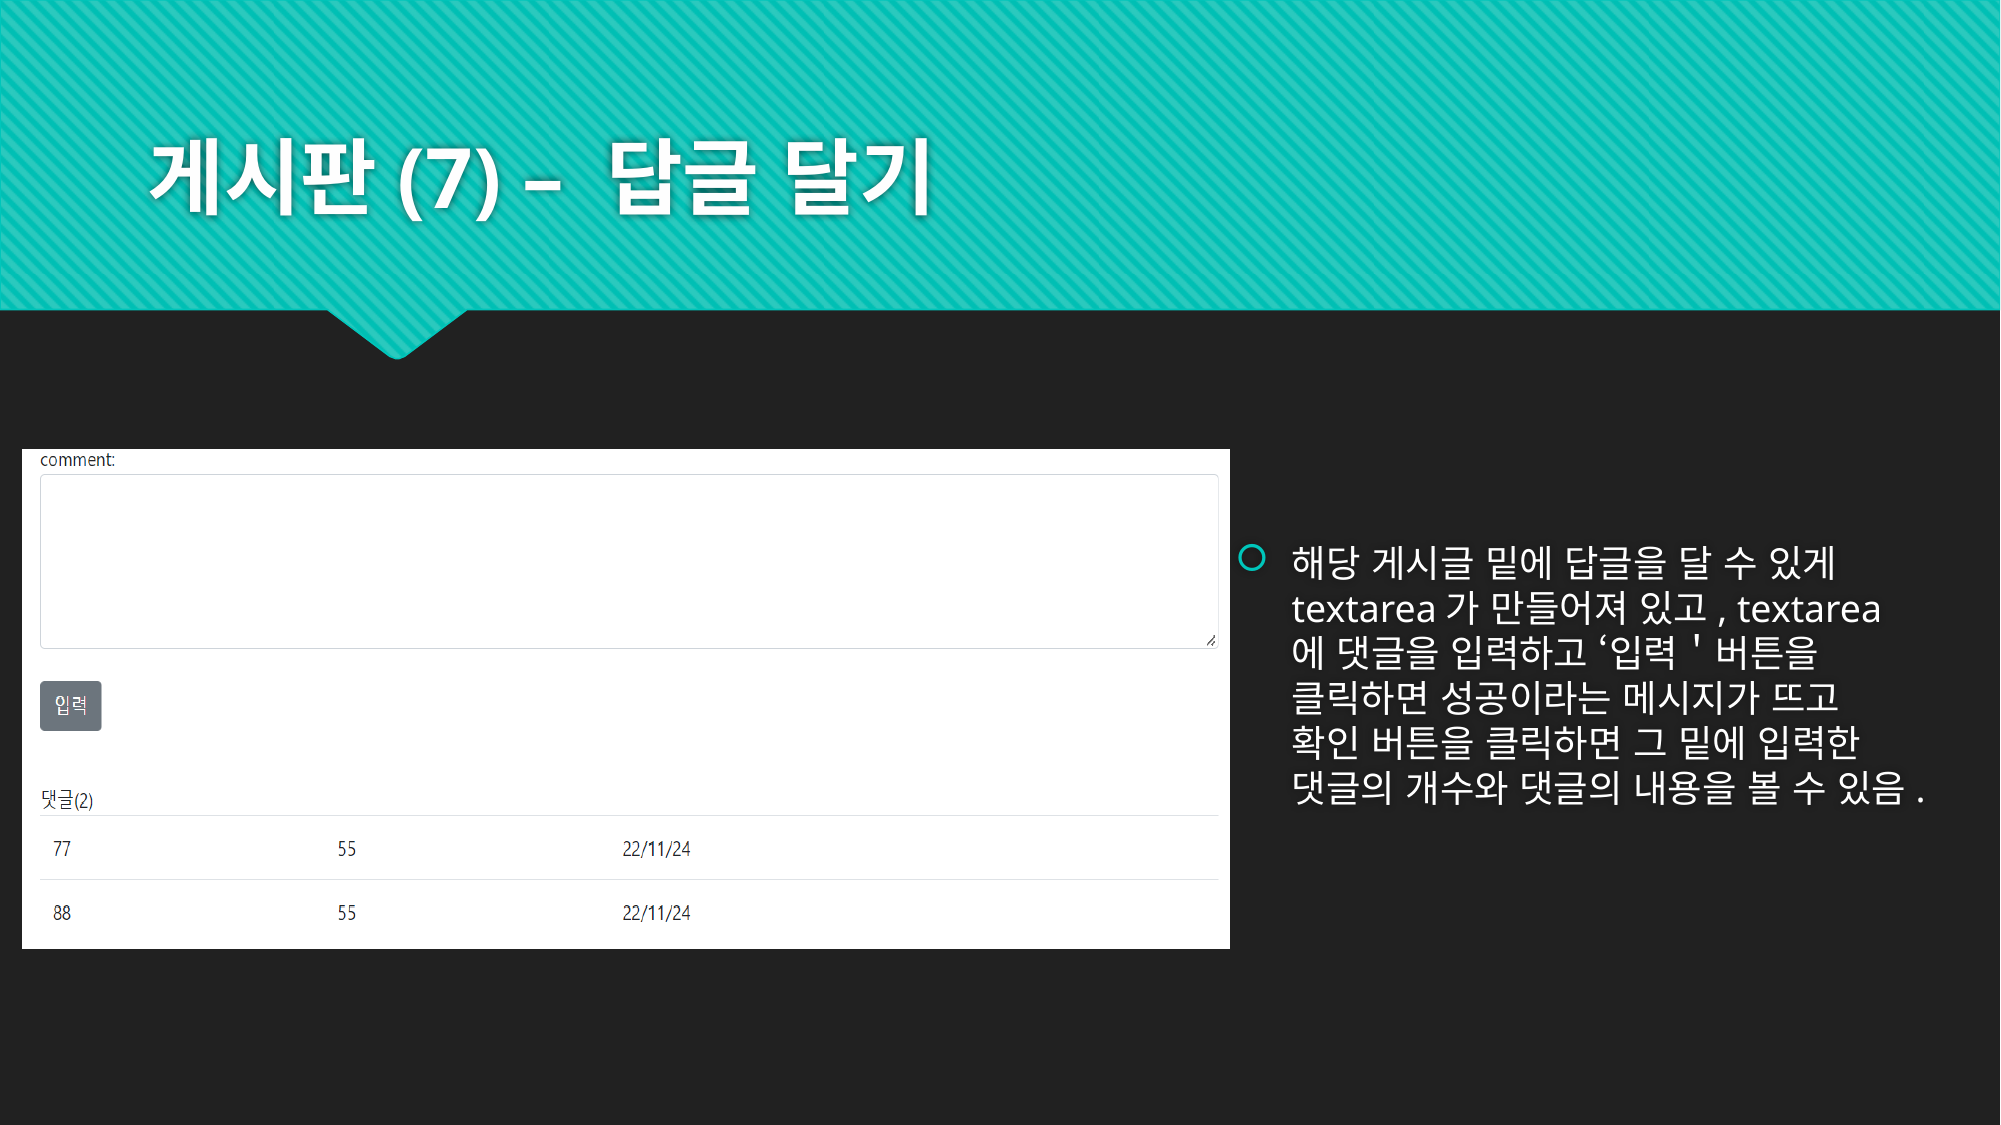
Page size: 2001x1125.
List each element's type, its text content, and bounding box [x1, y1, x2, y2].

picture [21, 449, 1230, 949]
title 게시판(7) – 답글 달기 [132, 73, 1868, 233]
list 해당 게시글 밑에 답글을 달 수 있게 textarea가 만들어져 있고, textarea에 댓글을 입력하고 ‘입력＇버튼을 클릭하면 성공이라는 메시지가 뜨고 확인 버튼을 클릭하면 그 밑에 입력한 댓글의 개수와 댓글의 내용을 볼 수 있음. [1220, 377, 1935, 974]
